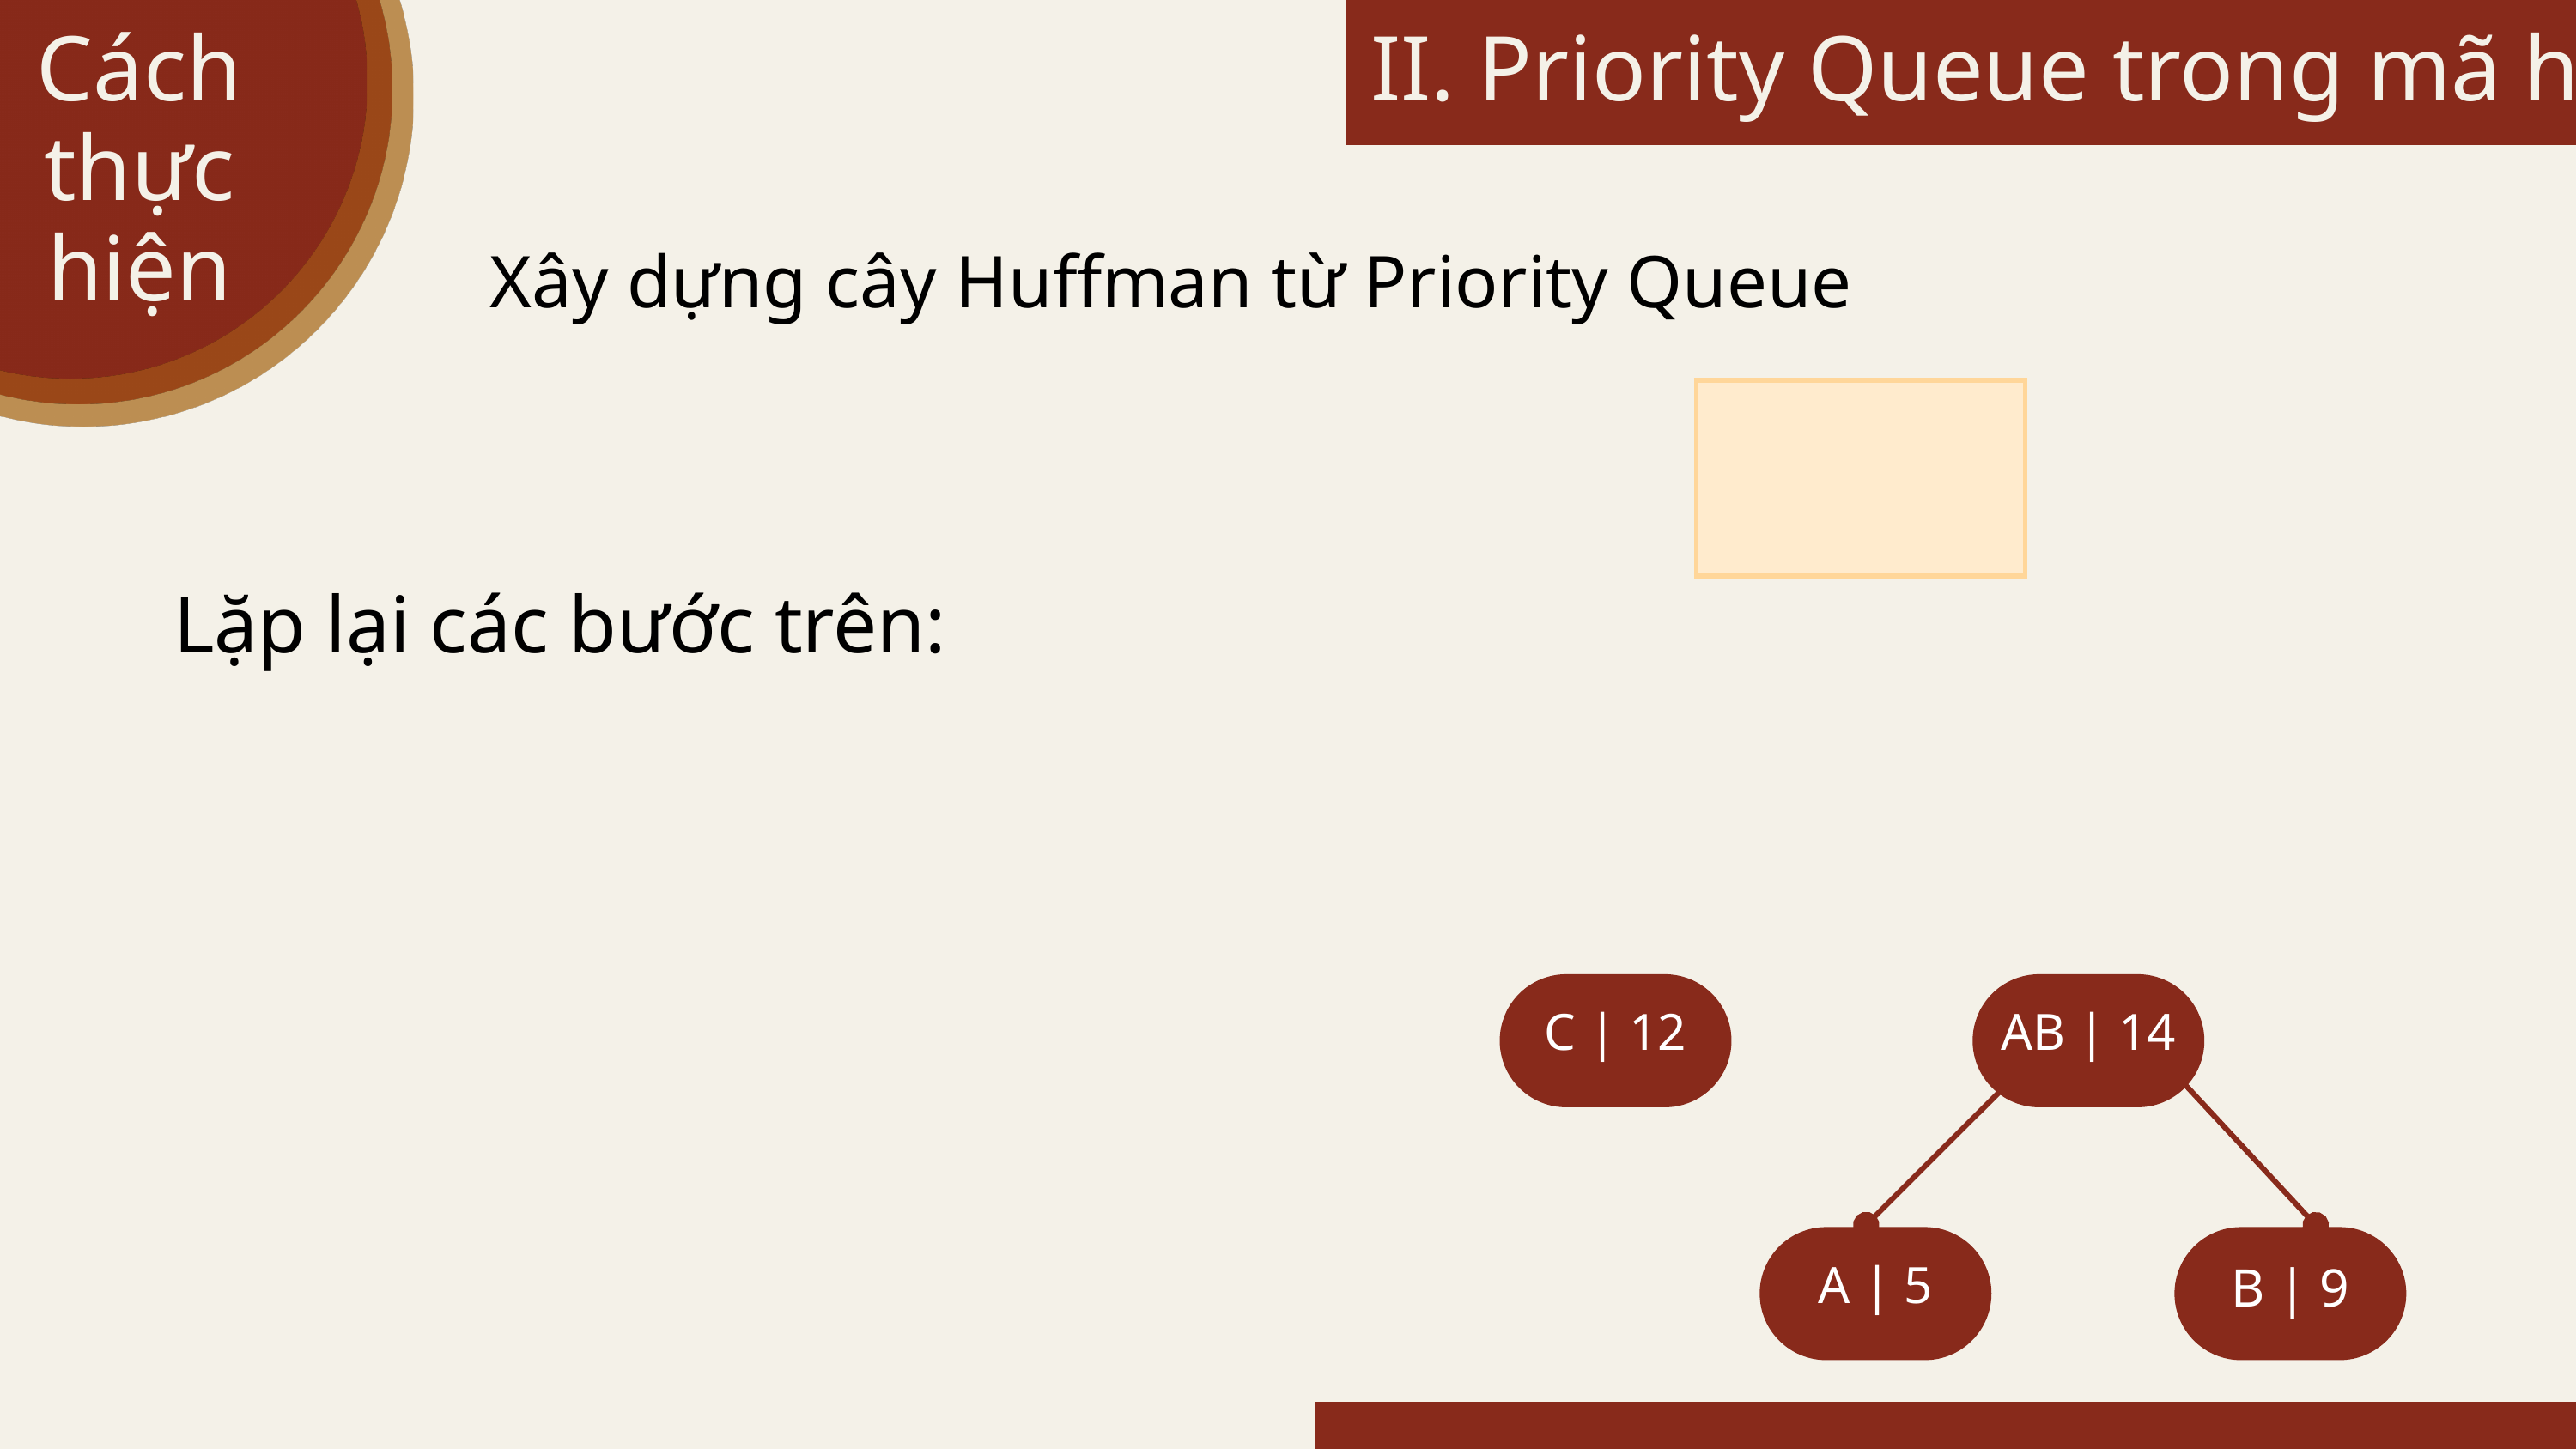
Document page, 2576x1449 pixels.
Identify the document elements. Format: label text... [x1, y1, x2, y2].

text_box Xây dựng cây Huffman từ Priority Queue [477, 221, 1865, 323]
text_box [1972, 973, 2205, 1108]
text_box [2208, 1108, 2324, 1225]
text_box [1857, 1114, 1978, 1225]
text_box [1499, 973, 1732, 1108]
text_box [1315, 1401, 2576, 1449]
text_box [1759, 1227, 2407, 1361]
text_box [1346, 0, 2576, 145]
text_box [0, 0, 414, 427]
table_header [1698, 383, 2023, 573]
text_box Lặp lại các bước trên: [173, 559, 1013, 669]
